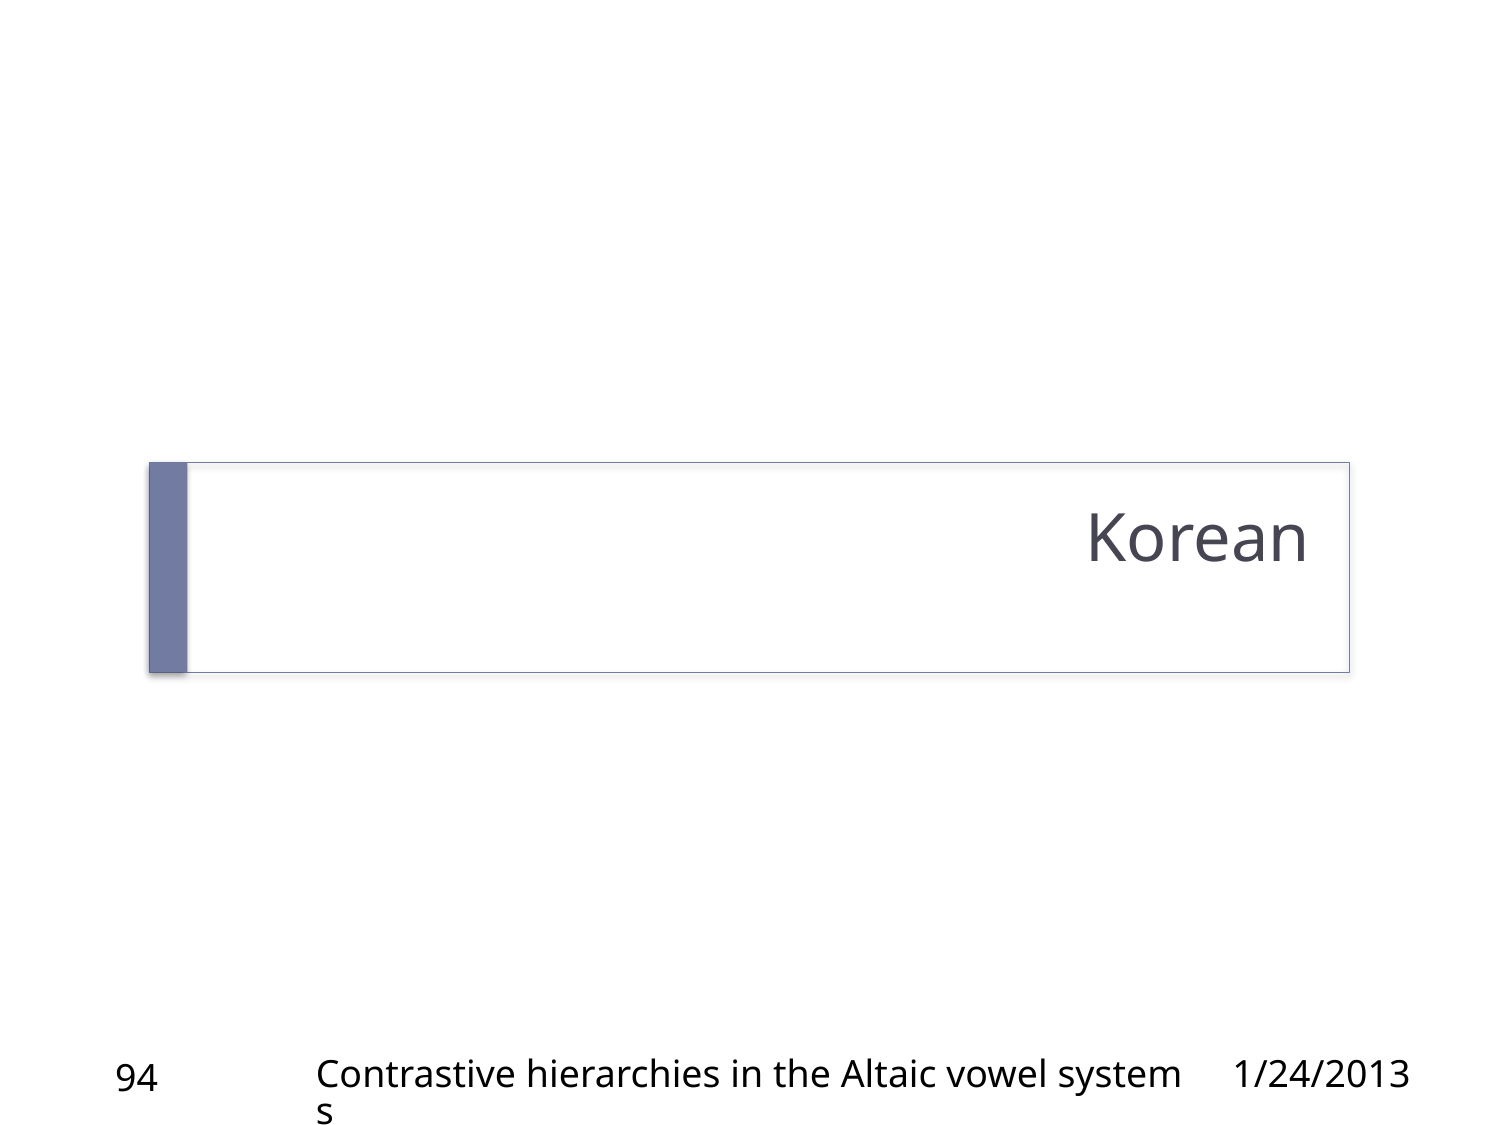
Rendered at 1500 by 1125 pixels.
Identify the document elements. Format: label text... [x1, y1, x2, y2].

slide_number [1211, 1042, 1426, 1103]
title Korean [200, 487, 1325, 663]
footer Contrastive hierarchies in the Altaic vowel systems [301, 1042, 1211, 1103]
slide_number 94 [100, 1046, 302, 1103]
